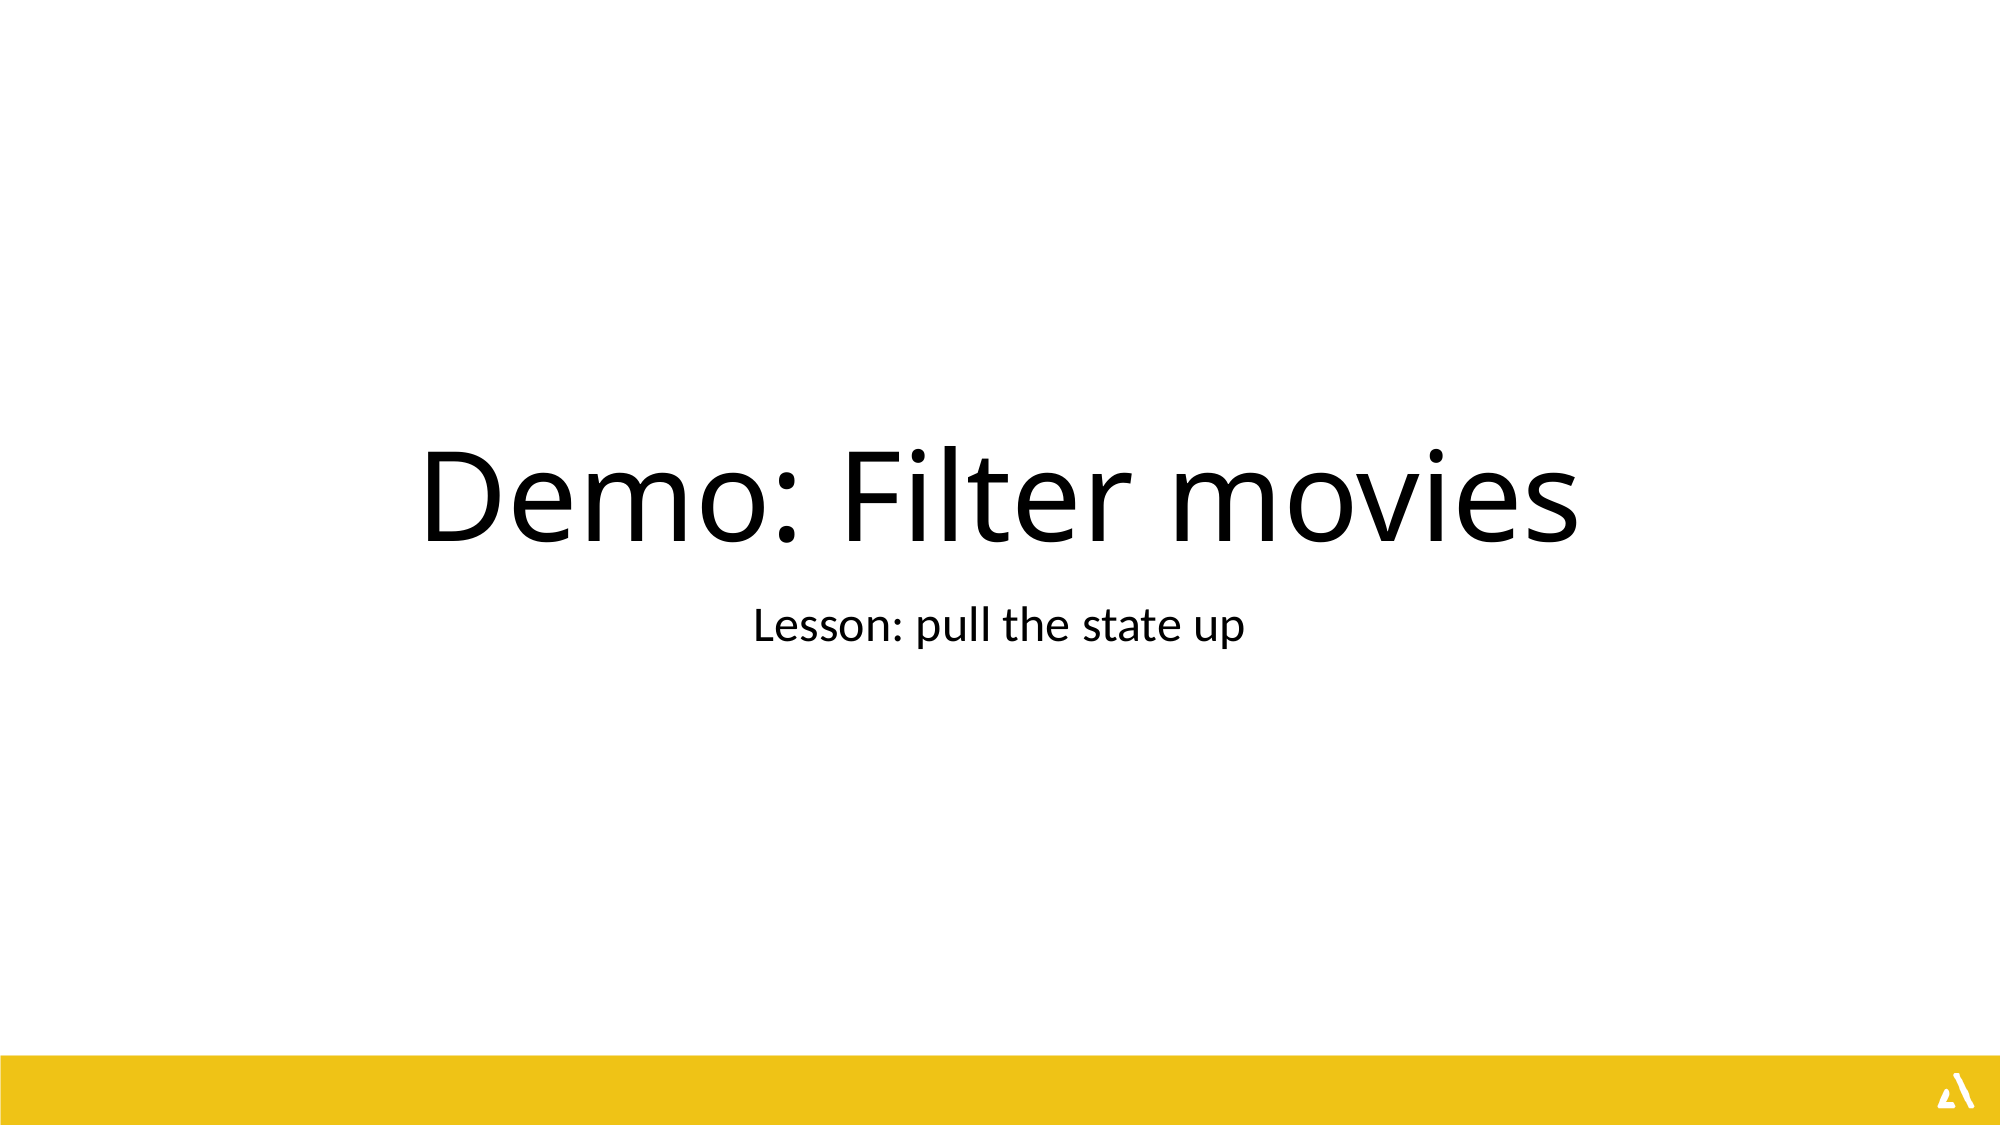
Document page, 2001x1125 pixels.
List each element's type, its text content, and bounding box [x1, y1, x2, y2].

picture [0, 1055, 2000, 1125]
title Demo: Filter movies [249, 183, 1751, 577]
list Lesson: pull the state up [249, 590, 1751, 863]
